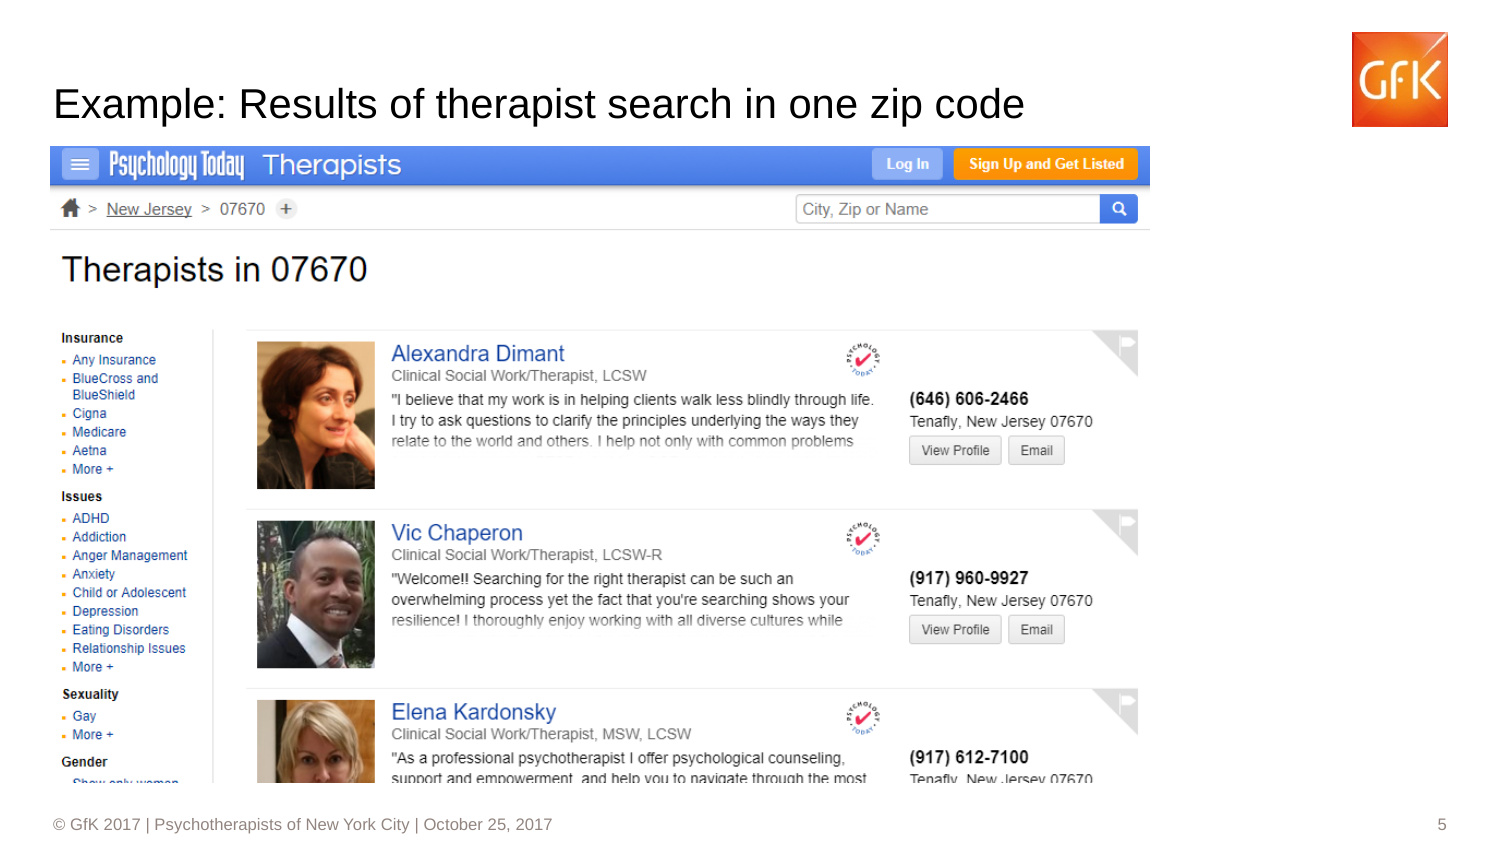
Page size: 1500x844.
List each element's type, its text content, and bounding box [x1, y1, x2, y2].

title Example: Results of therapist search in one zip code [53, 32, 1300, 127]
picture [49, 146, 1151, 783]
picture [1352, 32, 1448, 127]
